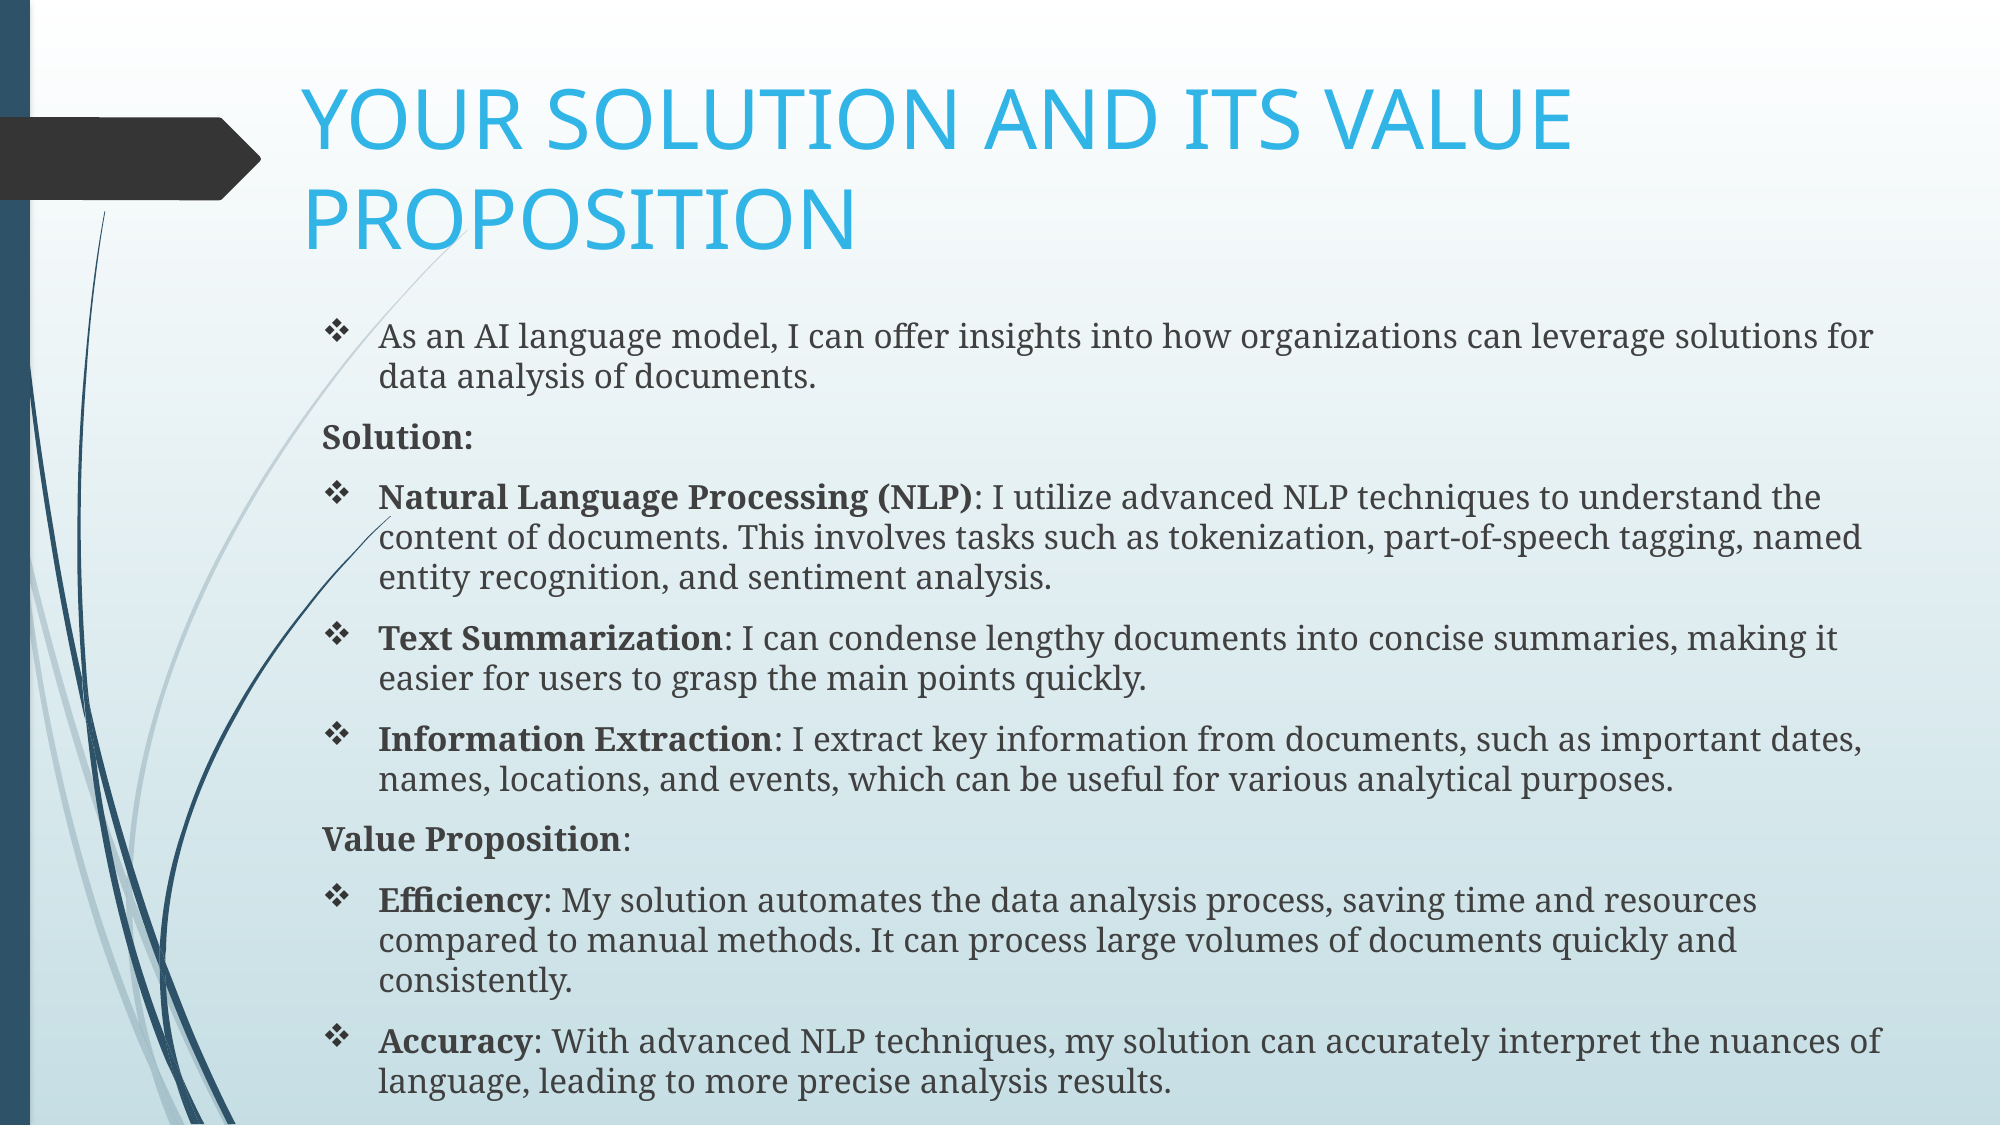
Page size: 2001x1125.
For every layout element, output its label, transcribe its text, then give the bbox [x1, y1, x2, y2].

list As an AI language model, I can offer insights into how organizations can leverage solutions for data analysis of documents. Solution: Natural Language Processing (NLP): I utilize advanced NLP techniques to understand the content of documents. This involves tasks such as tokenization, part-of-speech tagging, named entity recognition, and sentiment analysis. Text Summarization: I can condense lengthy documents into concise summaries, making it easier for users to grasp the main points quickly. Information Extraction: I extract key information from documents, such as important dates, names, locations, and events, which can be useful for various analytical purposes. Value Proposition: Efficiency: My solution automates the data analysis process, saving time and resources compared to manual methods. It can process large volumes of documents quickly and consistently. Accuracy: With advanced NLP techniques, my solution can accurately interpret the nuances of language, leading to more precise analysis results. [307, 307, 1907, 1045]
title YOUR SOLUTION AND ITS VALUE PROPOSITION [285, 58, 1748, 269]
